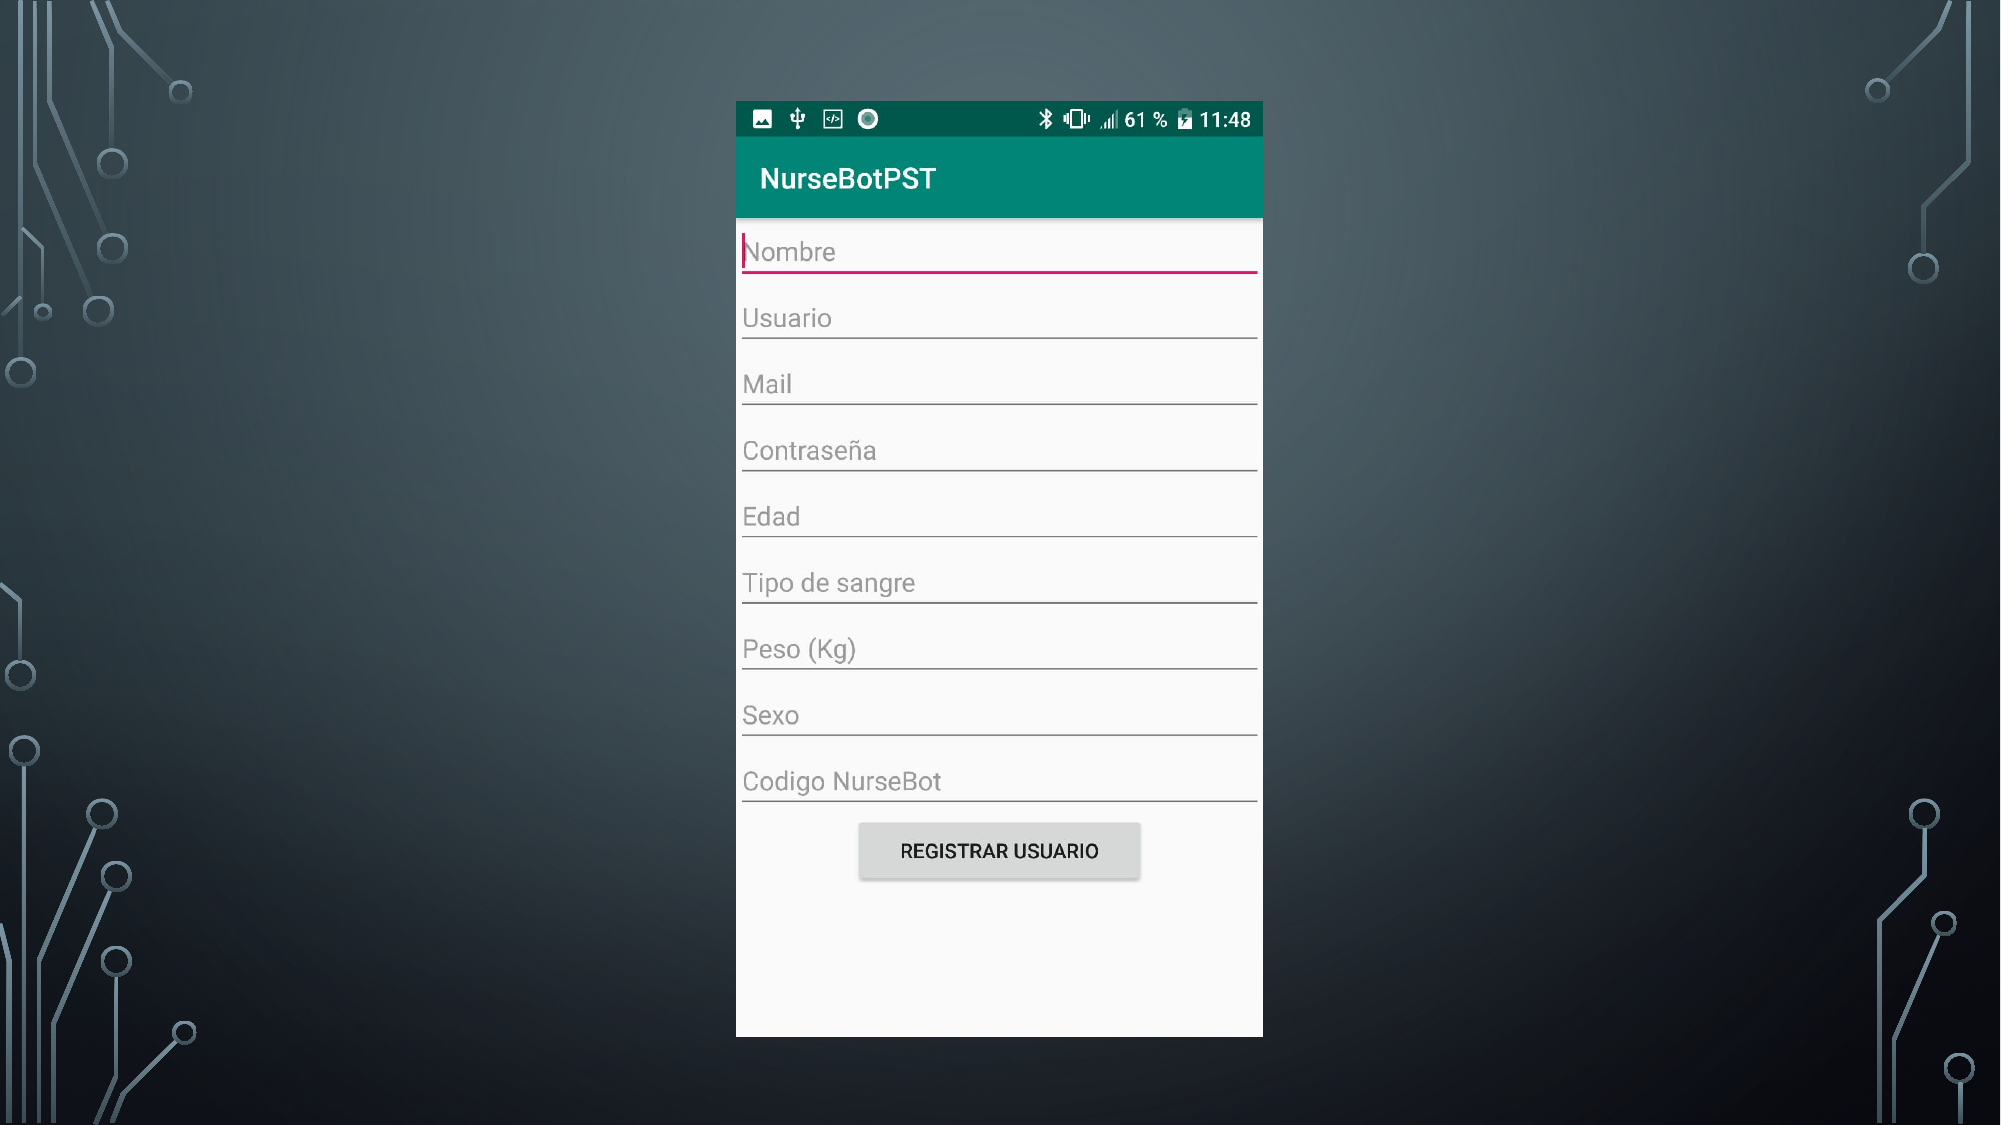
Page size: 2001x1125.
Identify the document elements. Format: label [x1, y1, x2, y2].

picture [736, 101, 1263, 1037]
